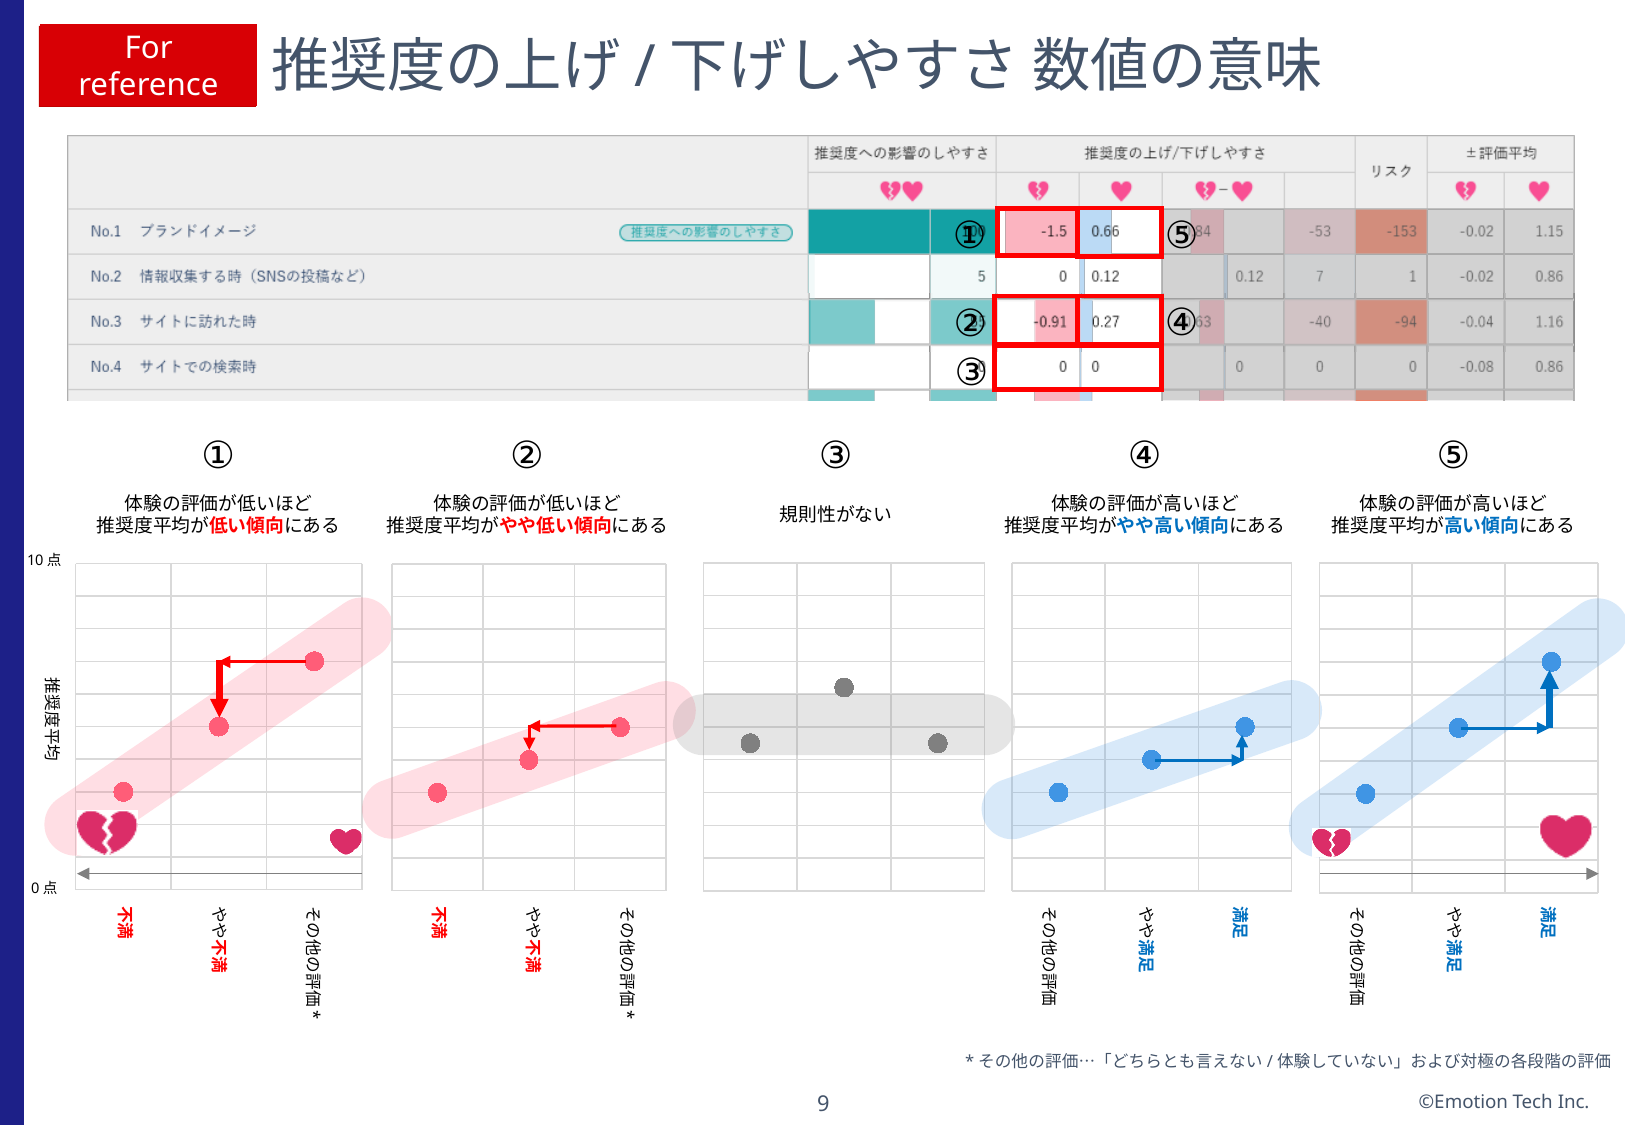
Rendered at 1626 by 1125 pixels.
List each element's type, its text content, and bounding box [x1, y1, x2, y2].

picture [1312, 828, 1351, 857]
picture [77, 810, 138, 855]
picture [329, 828, 362, 855]
text_box 0点 [16, 871, 21, 904]
picture [57, 119, 1579, 401]
text_box 体験の評価が低いほど 推奨度平均が低い傾向にある [62, 483, 371, 538]
text_box 10点 [12, 543, 21, 576]
text_box 体験の評価が低いほど 推奨度平均がやや低い傾向にある [371, 483, 684, 544]
text_box 体験の評価が高いほど 推奨度平均が高い傾向にある [1297, 483, 1610, 539]
text_box For reference [40, 24, 257, 106]
text_box ③ [787, 423, 885, 484]
text_box 推奨度の上げ/下げしやすさ 数値の意味 [255, 7, 1610, 128]
text_box その他の評価 [1333, 1004, 1384, 1008]
text_box ② [478, 423, 576, 483]
text_box ⑤ [1405, 423, 1502, 483]
text_box ④ [1096, 423, 1194, 483]
chart [21, 538, 1625, 1125]
text_box その他の評価 [1024, 1004, 1076, 1008]
text_box 体験の評価が高いほど 推奨度平均がやや高い傾向にある [988, 483, 1297, 539]
picture [1539, 814, 1593, 859]
text_box 規則性がない [680, 495, 988, 533]
text_box *その他の評価…「どちらとも言えない/体験していない」および対極の各段階の評価 [950, 1043, 1625, 1079]
text_box ① [169, 423, 267, 483]
